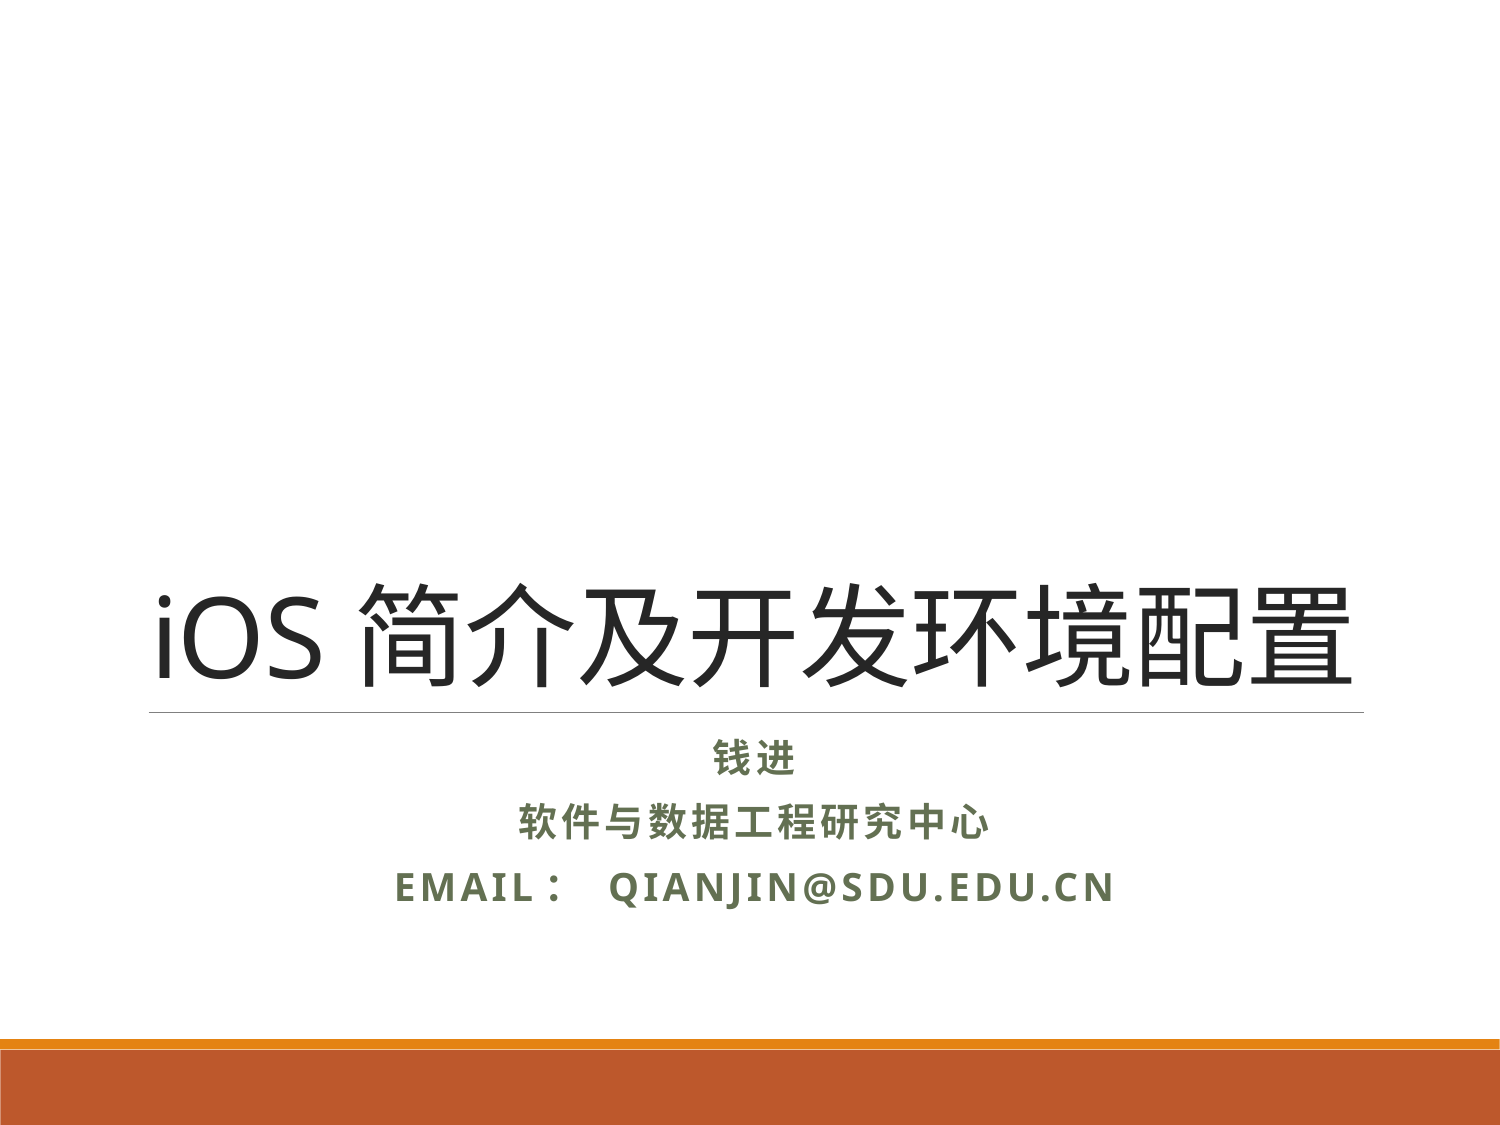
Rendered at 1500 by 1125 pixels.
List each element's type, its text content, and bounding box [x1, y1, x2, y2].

title iOS简介及开发环境配置 [135, 124, 1373, 710]
subtitle 钱进 软件与数据工程研究中心 Email： qianjin@sdu.edu.cn [135, 730, 1373, 919]
